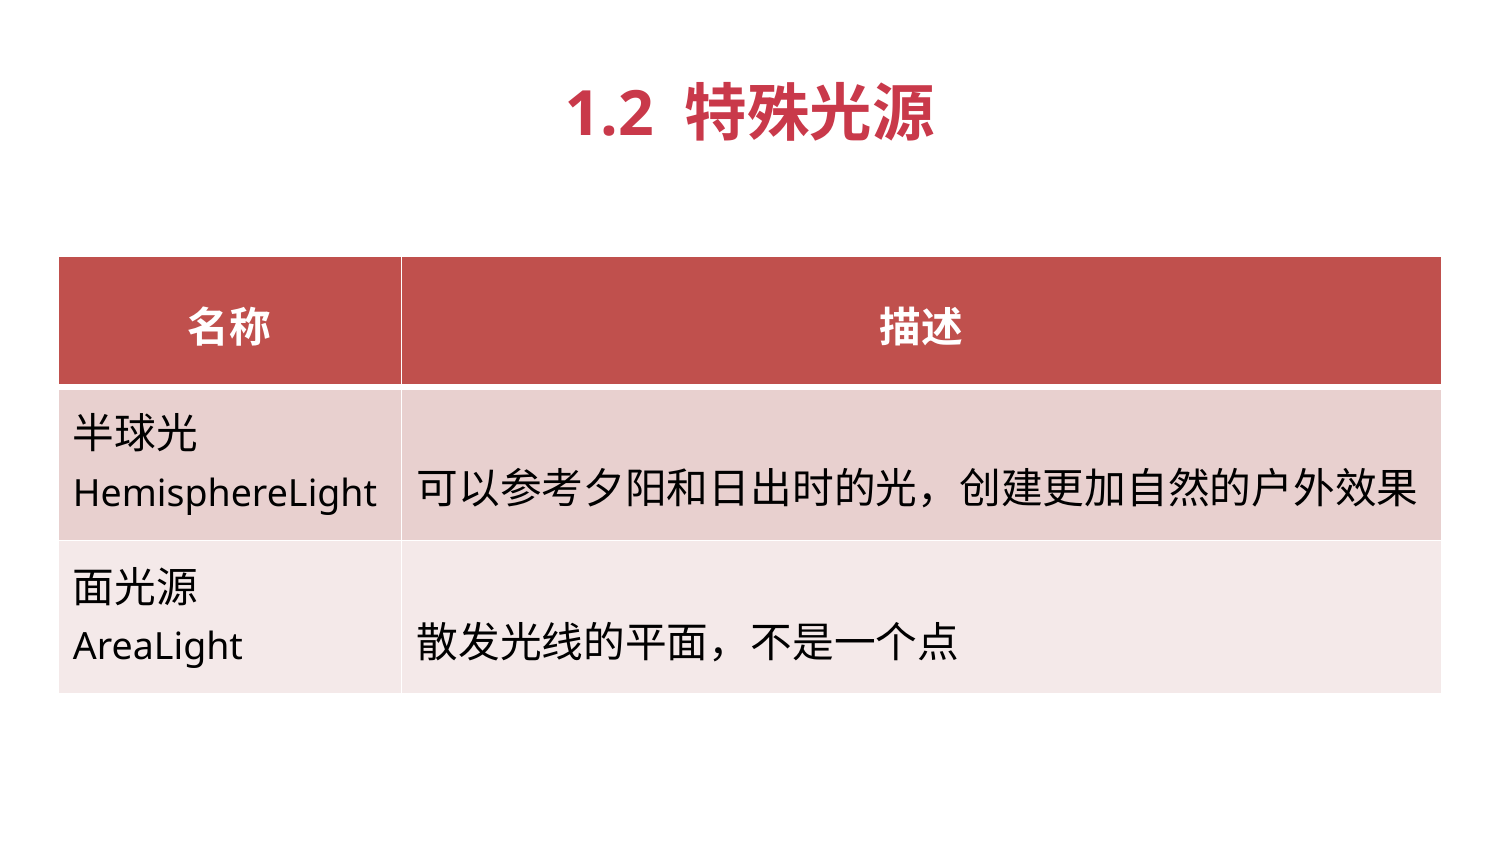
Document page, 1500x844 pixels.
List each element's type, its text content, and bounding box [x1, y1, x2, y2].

table_header 名称 [59, 257, 401, 384]
text_box 1.2 特殊光源 [549, 65, 951, 156]
table_header 描述 [402, 257, 1441, 384]
table_cell 半球光 HemisphereLight [59, 390, 401, 540]
table_cell 可以参考夕阳和日出时的光，创建更加自然的户外效果 [402, 390, 1441, 540]
table_cell 面光源 AreaLight [59, 541, 401, 693]
table_cell 散发光线的平面，不是一个点 [402, 541, 1441, 693]
